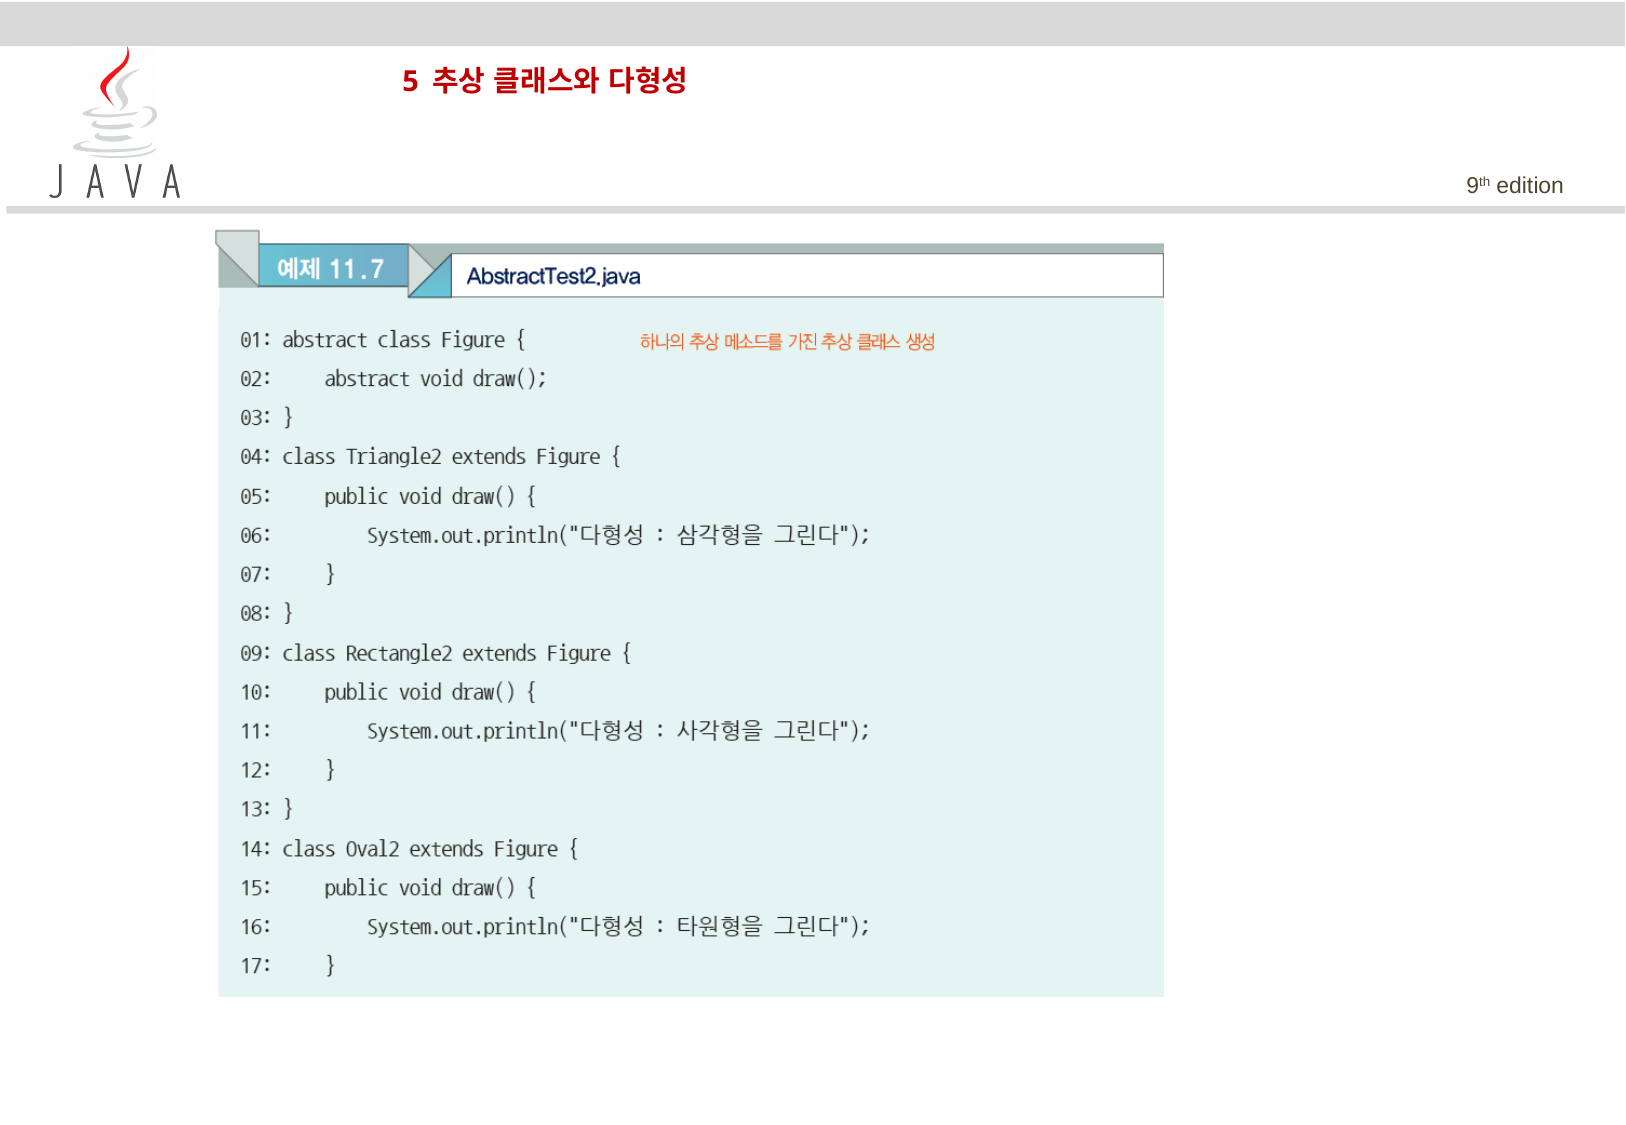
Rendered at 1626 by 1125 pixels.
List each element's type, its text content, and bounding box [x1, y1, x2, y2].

picture [212, 224, 1164, 997]
picture [73, 46, 157, 158]
title 5 추상 클래스와 다형성 [387, 54, 1393, 105]
picture [49, 164, 180, 198]
